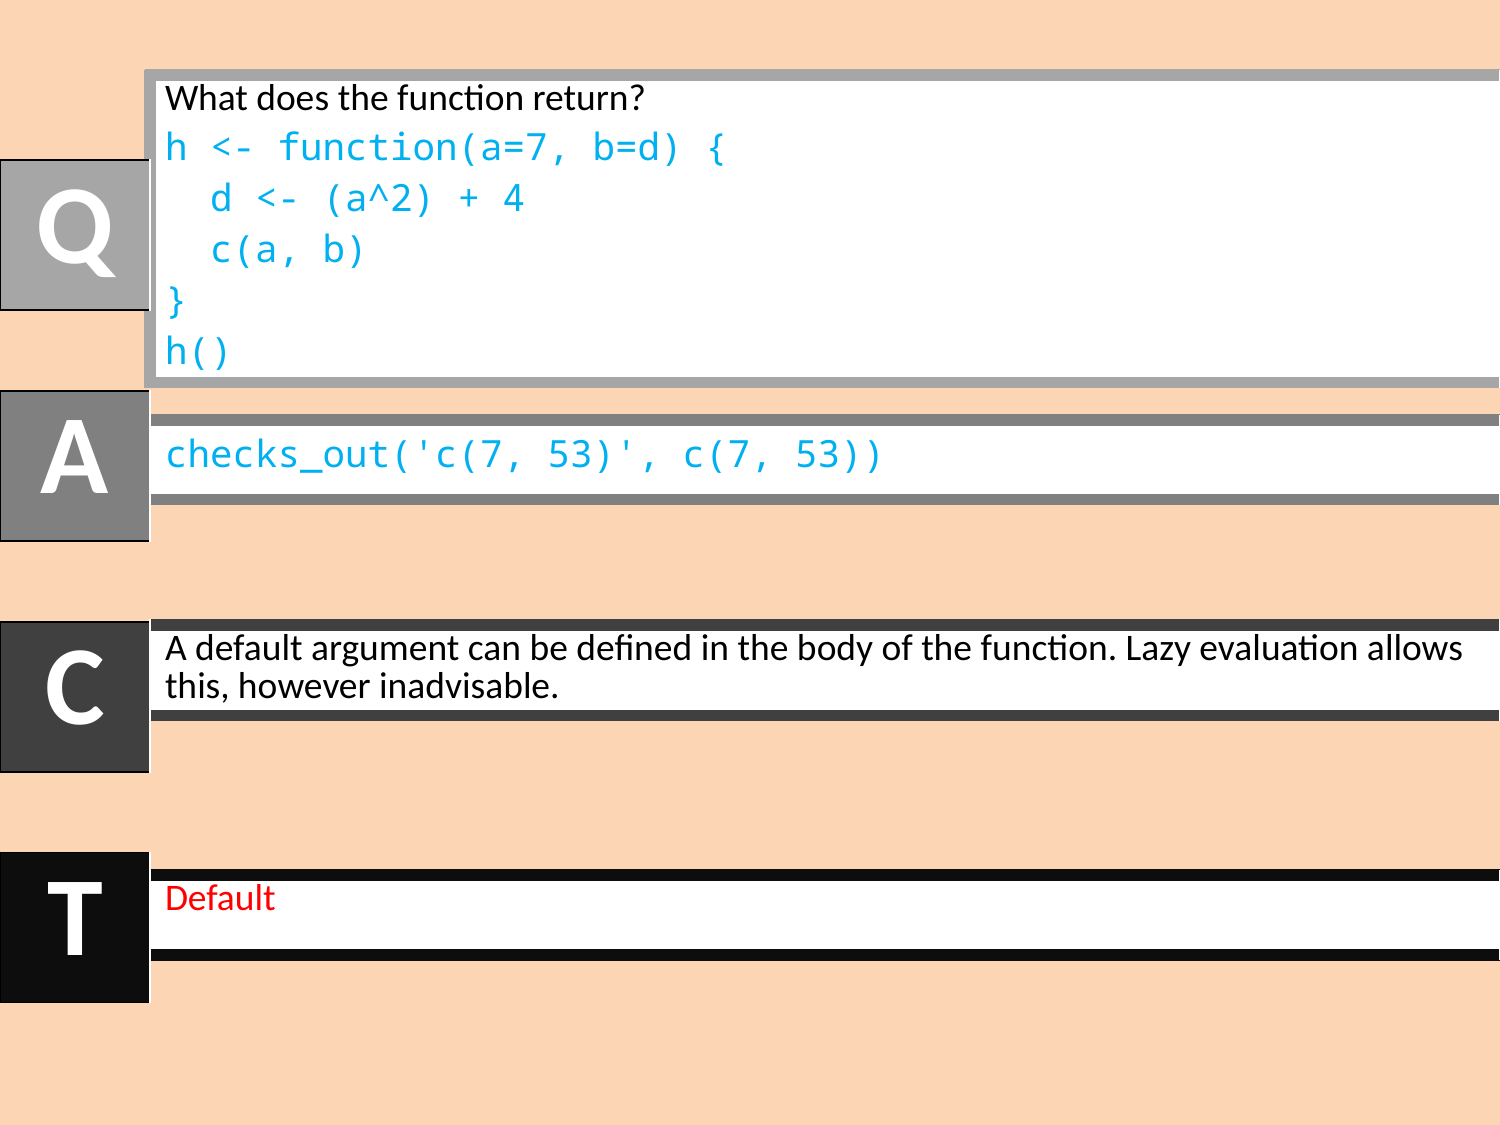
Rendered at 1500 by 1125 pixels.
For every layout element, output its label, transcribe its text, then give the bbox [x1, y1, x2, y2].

table_header checks_out('c(7, 53)', c(7, 53)) [151, 426, 1499, 494]
table_header A default argument can be defined in the body of the function. Lazy evaluation allows this, however inadvisable. [151, 631, 1499, 710]
table_header Default [151, 881, 1499, 949]
table_header T [1, 853, 149, 1002]
table_header What does the function return? h <- function(a=7, b=d) { d <- (a^2) + 4 c(a, b) } h() [156, 81, 1499, 377]
table_header Q [1, 161, 149, 309]
table_header A [1, 392, 149, 540]
table_header C [1, 623, 149, 771]
